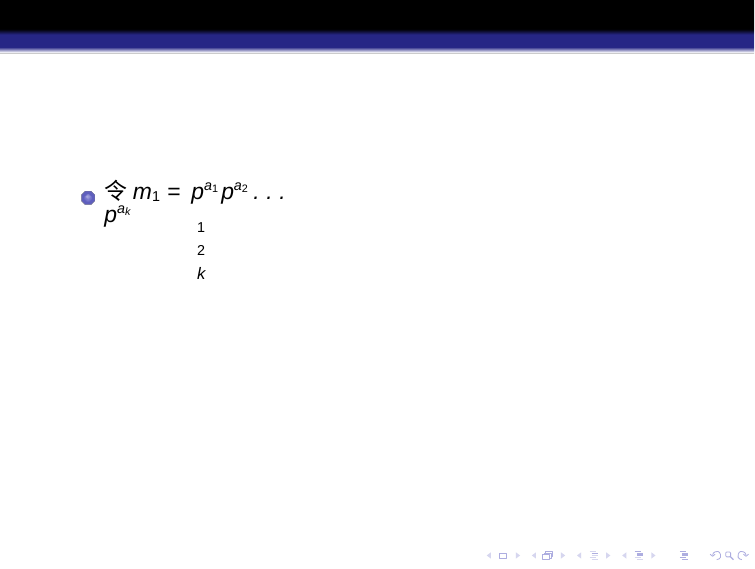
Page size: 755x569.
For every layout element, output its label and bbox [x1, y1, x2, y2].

text_box [0, 0, 755, 567]
